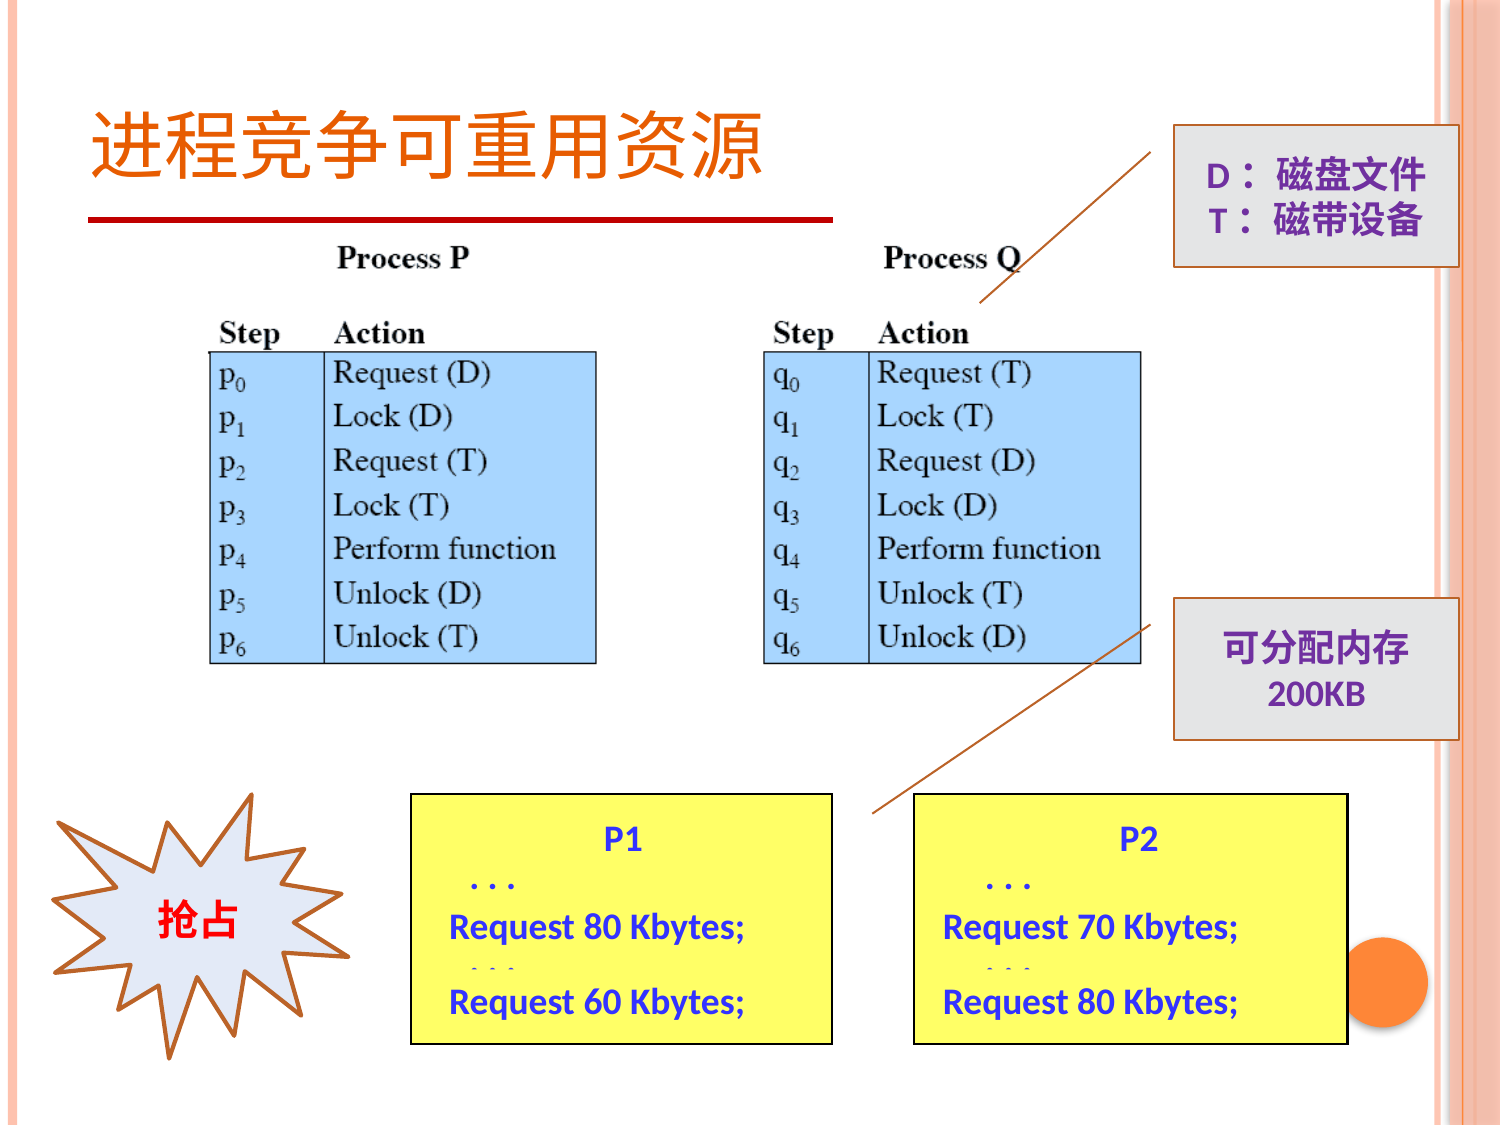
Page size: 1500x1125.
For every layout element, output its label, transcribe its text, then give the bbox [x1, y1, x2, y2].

text_box 可分配内存 200KB [1172, 596, 1461, 742]
text_box D：磁盘文件 T：磁带设备 [1172, 123, 1461, 269]
text_box 抢占 [51, 792, 351, 1061]
title 进程竞争可重用资源 [75, 45, 1300, 197]
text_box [410, 793, 833, 1045]
picture [182, 236, 1153, 704]
text_box D：磁盘文件 T：磁带设备 [1054, 150, 1152, 234]
text_box 可分配内存 200KB [871, 713, 1025, 816]
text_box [913, 793, 1349, 1045]
